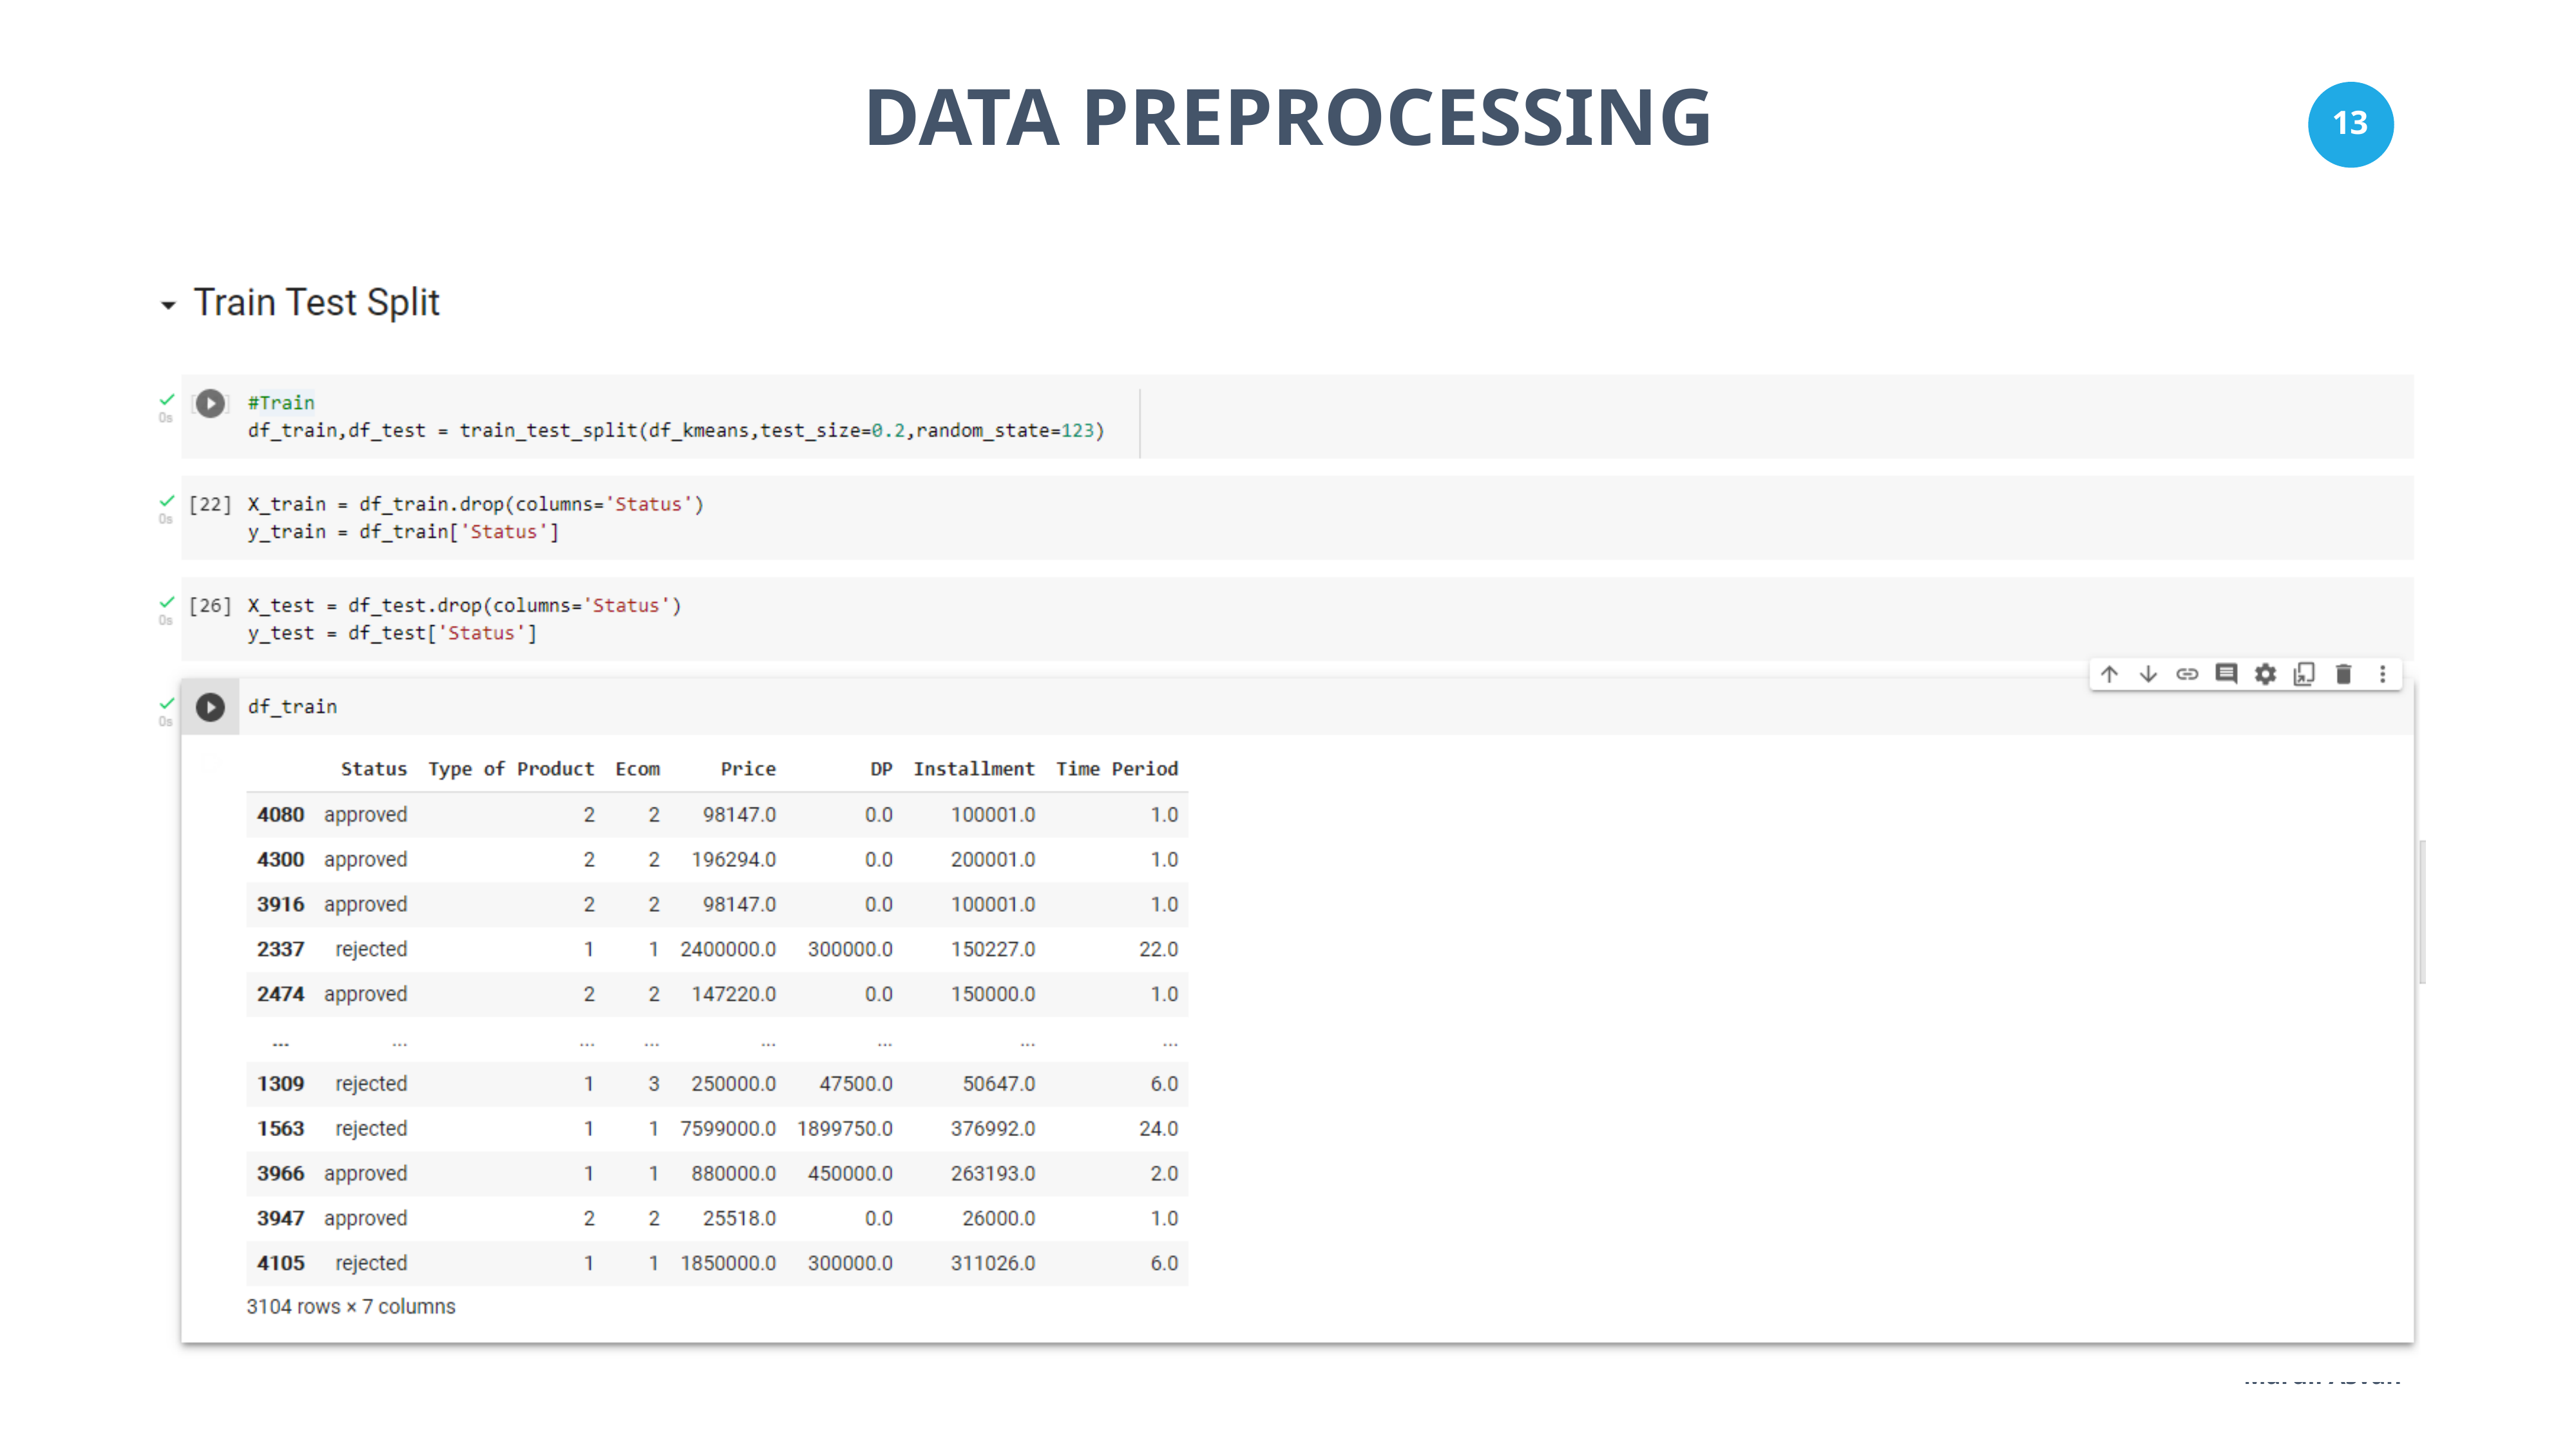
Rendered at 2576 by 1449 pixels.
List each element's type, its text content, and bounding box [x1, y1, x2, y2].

picture [150, 268, 2426, 1382]
text_box DATA PREPROCESSING [863, 67, 1715, 161]
